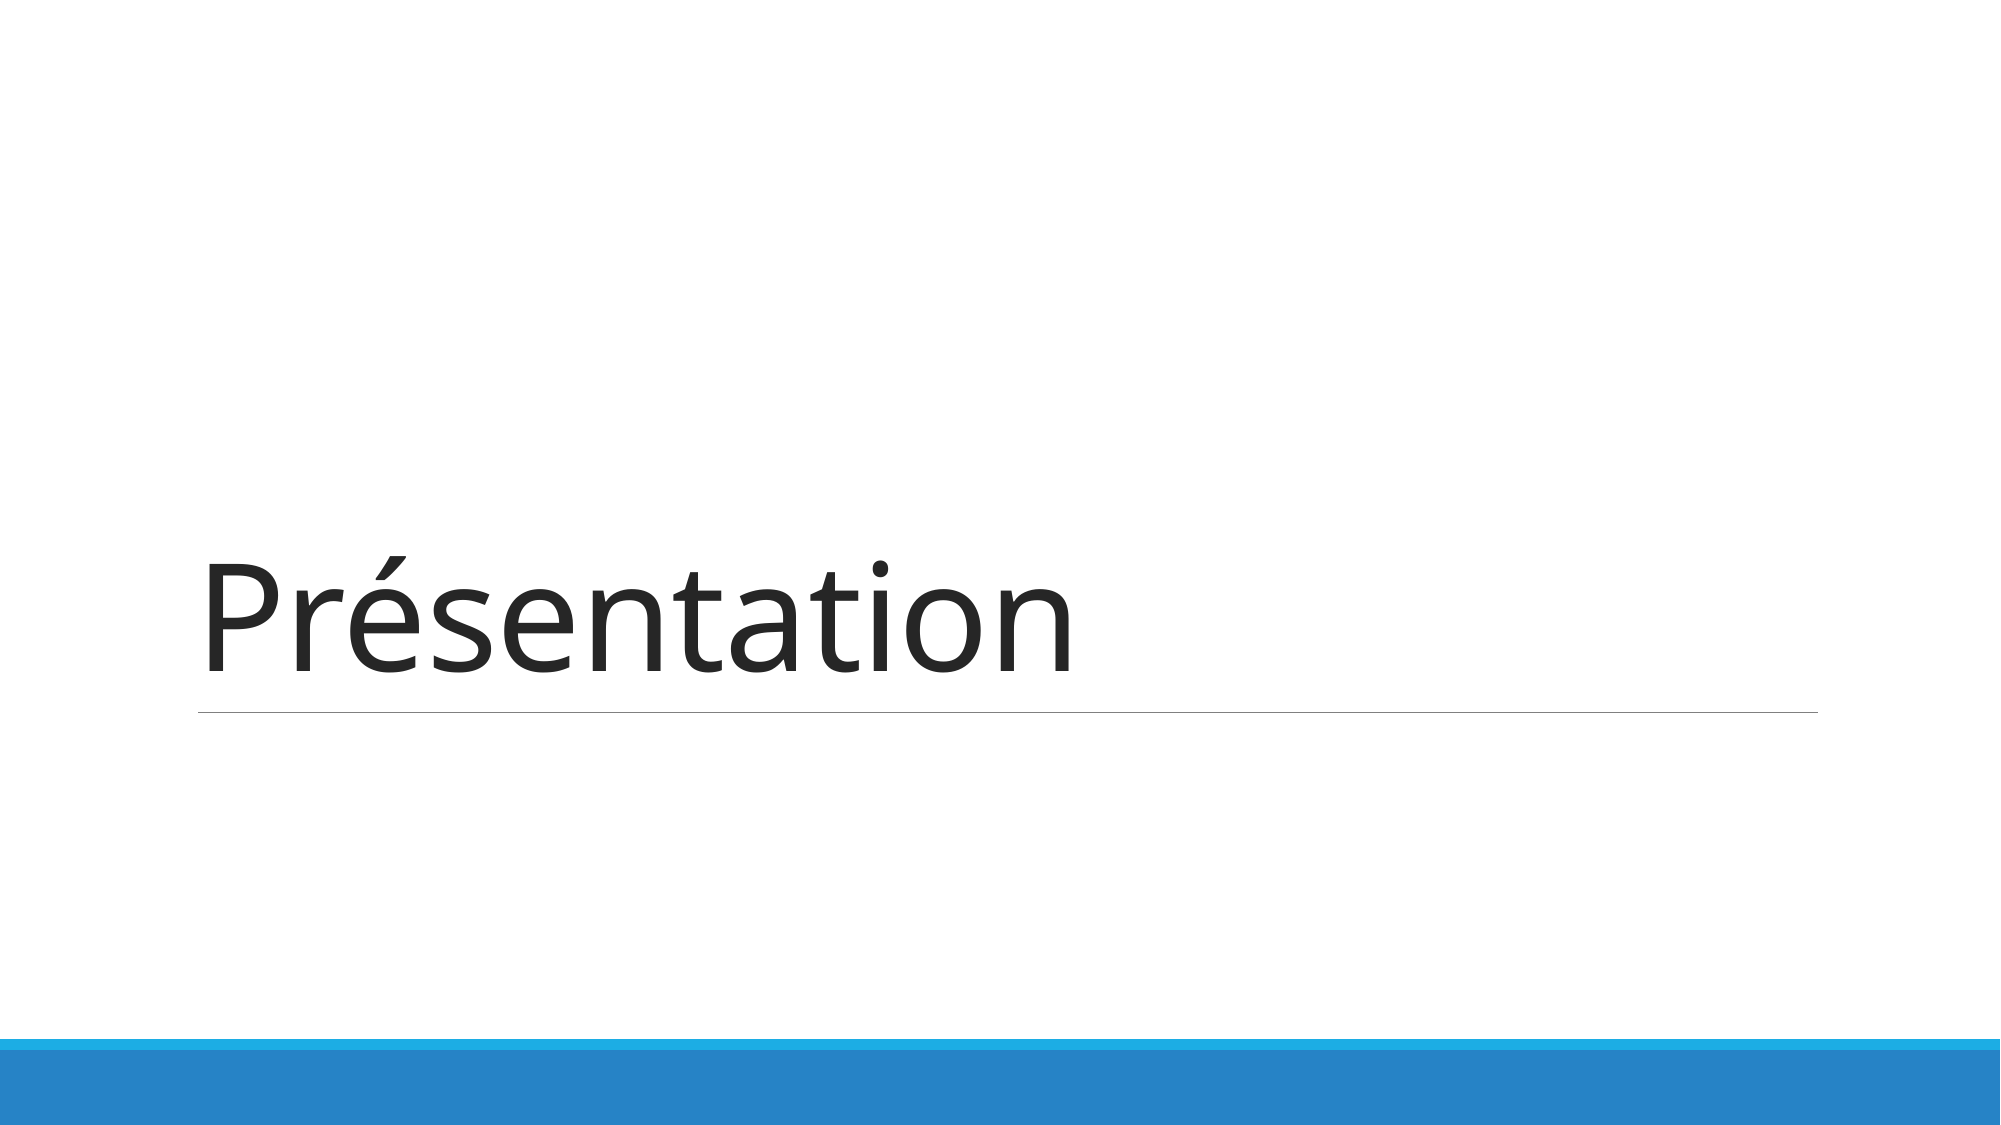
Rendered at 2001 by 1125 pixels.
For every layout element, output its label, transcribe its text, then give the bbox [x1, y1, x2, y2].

title Présentation [180, 124, 1830, 710]
